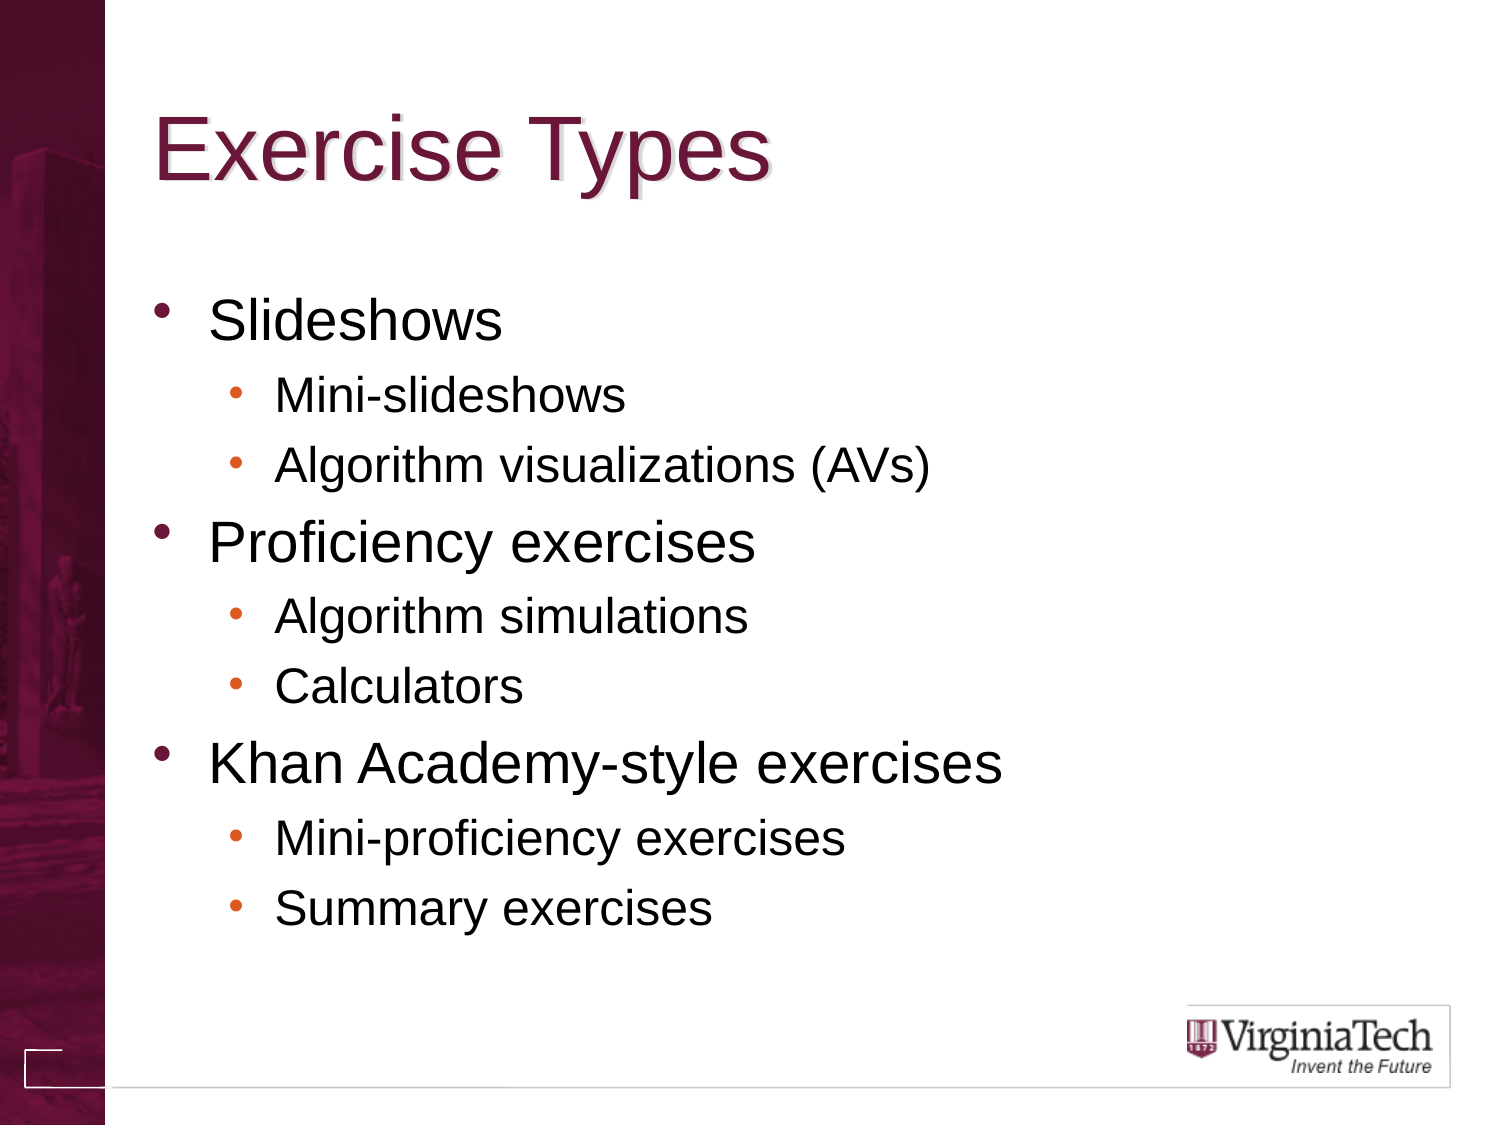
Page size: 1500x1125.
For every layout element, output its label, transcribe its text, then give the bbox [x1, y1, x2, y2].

picture [0, 0, 105, 1125]
list Slideshows Mini-slideshows Algorithm visualizations (AVs) Proficiency exercises Algorithm simulations Calculators Khan Academy-style exercises Mini-proficiency exercises Summary exercises [137, 274, 1413, 951]
title Exercise Types [137, 49, 1413, 238]
picture [1187, 1017, 1433, 1073]
